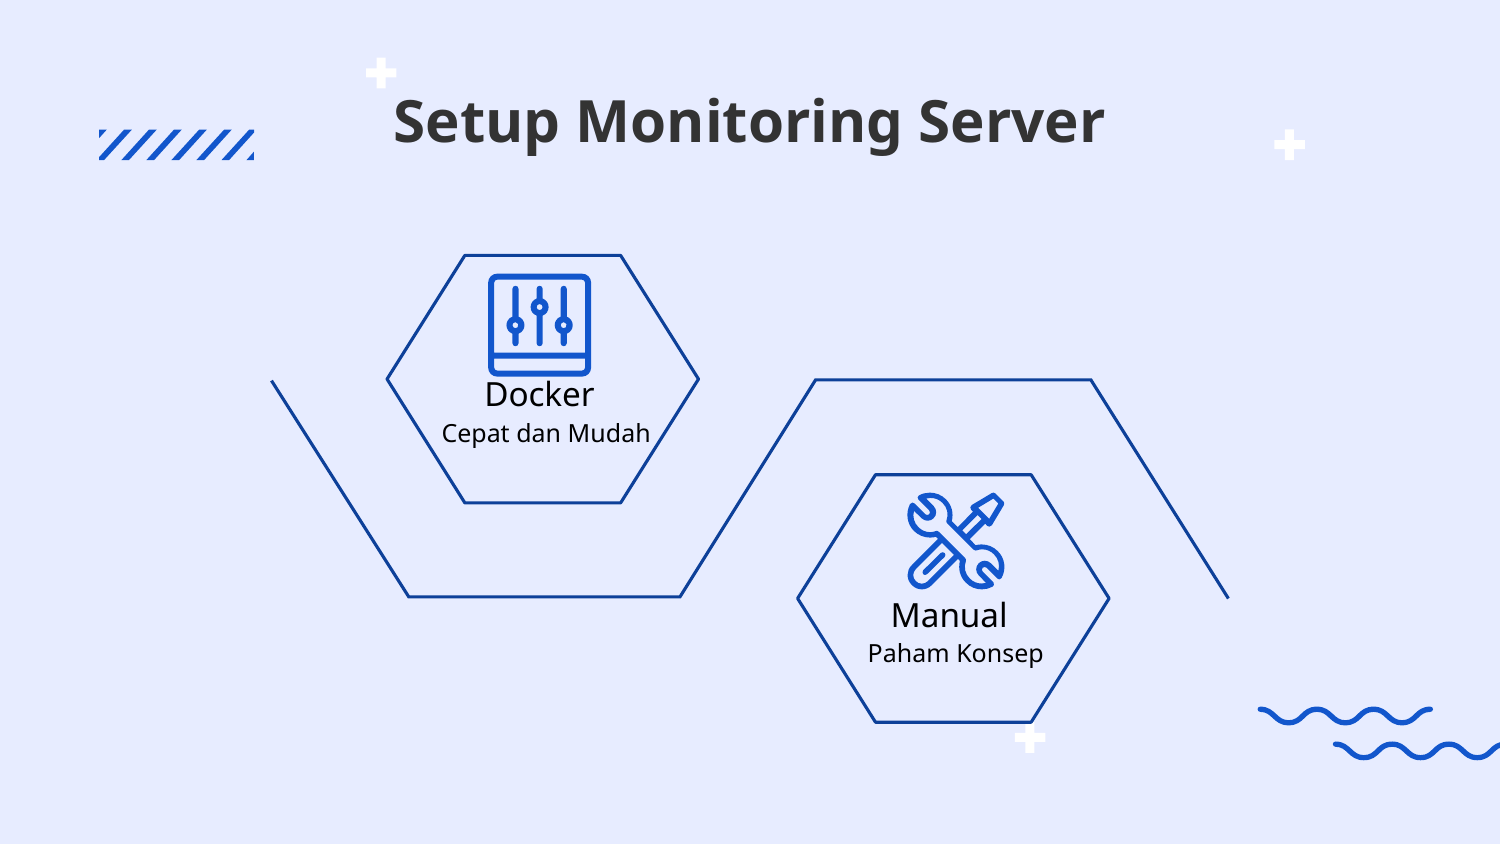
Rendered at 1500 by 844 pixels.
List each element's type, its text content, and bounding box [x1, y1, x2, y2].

title Setup Monitoring Server [116, 88, 1383, 150]
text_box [487, 273, 592, 377]
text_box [271, 255, 1229, 723]
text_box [905, 492, 1007, 590]
